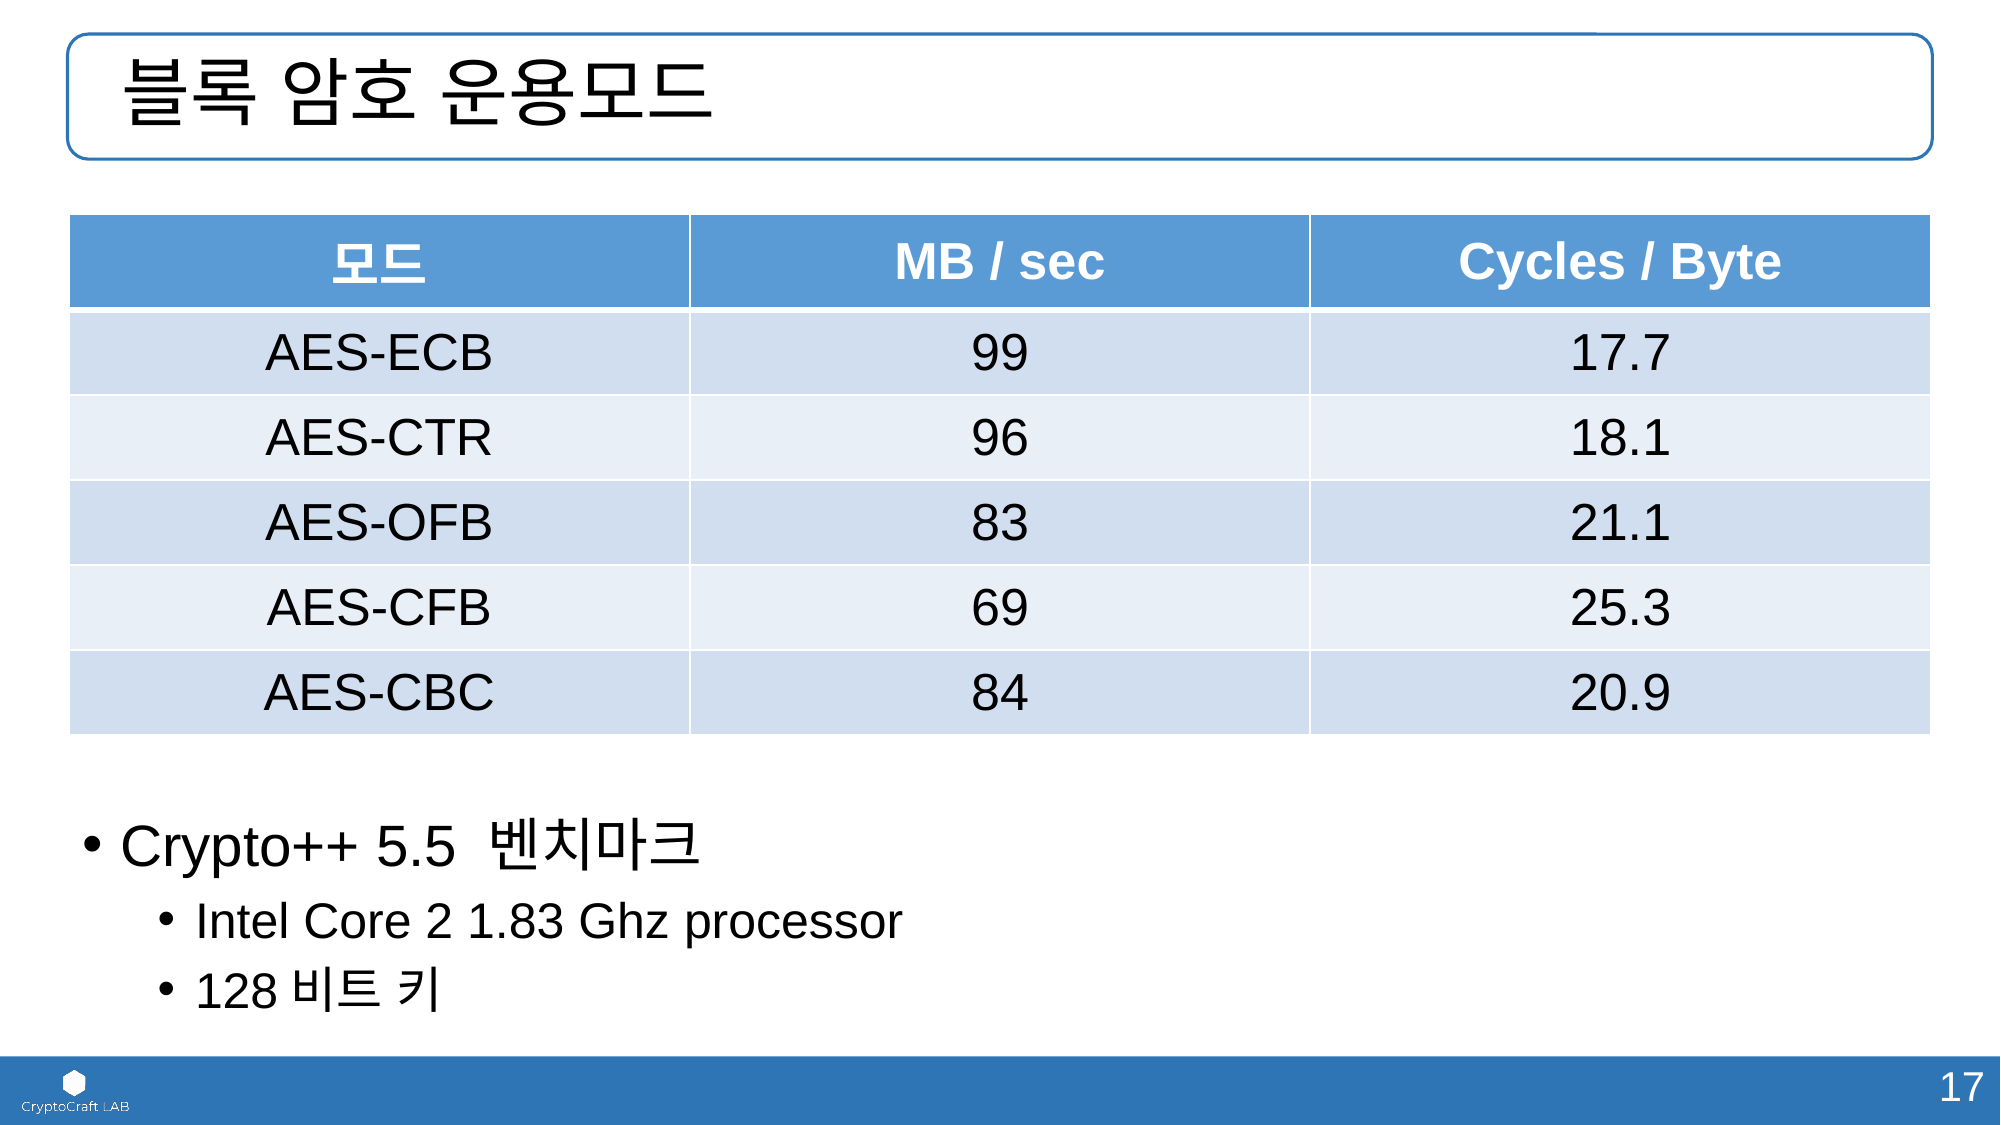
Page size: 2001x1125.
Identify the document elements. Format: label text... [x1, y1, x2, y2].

table_cell 18.1 [1311, 396, 1930, 479]
title 블록 암호 운용모드 [67, 34, 1933, 160]
table_cell AES-CBC [70, 651, 689, 734]
table_cell 69 [691, 566, 1309, 649]
table_header MB / sec [691, 215, 1309, 307]
table_cell 84 [691, 651, 1309, 734]
table_cell AES-CTR [70, 396, 689, 479]
picture [13, 1061, 138, 1123]
table_header 모드 [70, 215, 689, 307]
table_cell 99 [691, 313, 1309, 394]
table_cell AES-CFB [70, 566, 689, 649]
table_cell 96 [691, 396, 1309, 479]
table_cell AES-OFB [70, 481, 689, 564]
table_cell 17.7 [1311, 313, 1930, 394]
table_cell AES-ECB [70, 313, 689, 394]
table_cell 83 [691, 481, 1309, 564]
table_cell 25.3 [1311, 566, 1930, 649]
table_cell 20.9 [1311, 651, 1930, 734]
table_cell 21.1 [1311, 481, 1930, 564]
table_header Cycles / Byte [1311, 215, 1930, 307]
list Crypto++ 5.5 벤치마크 Intel Core 2 1.83 Ghz processor 128비트 키 [67, 778, 1933, 1049]
